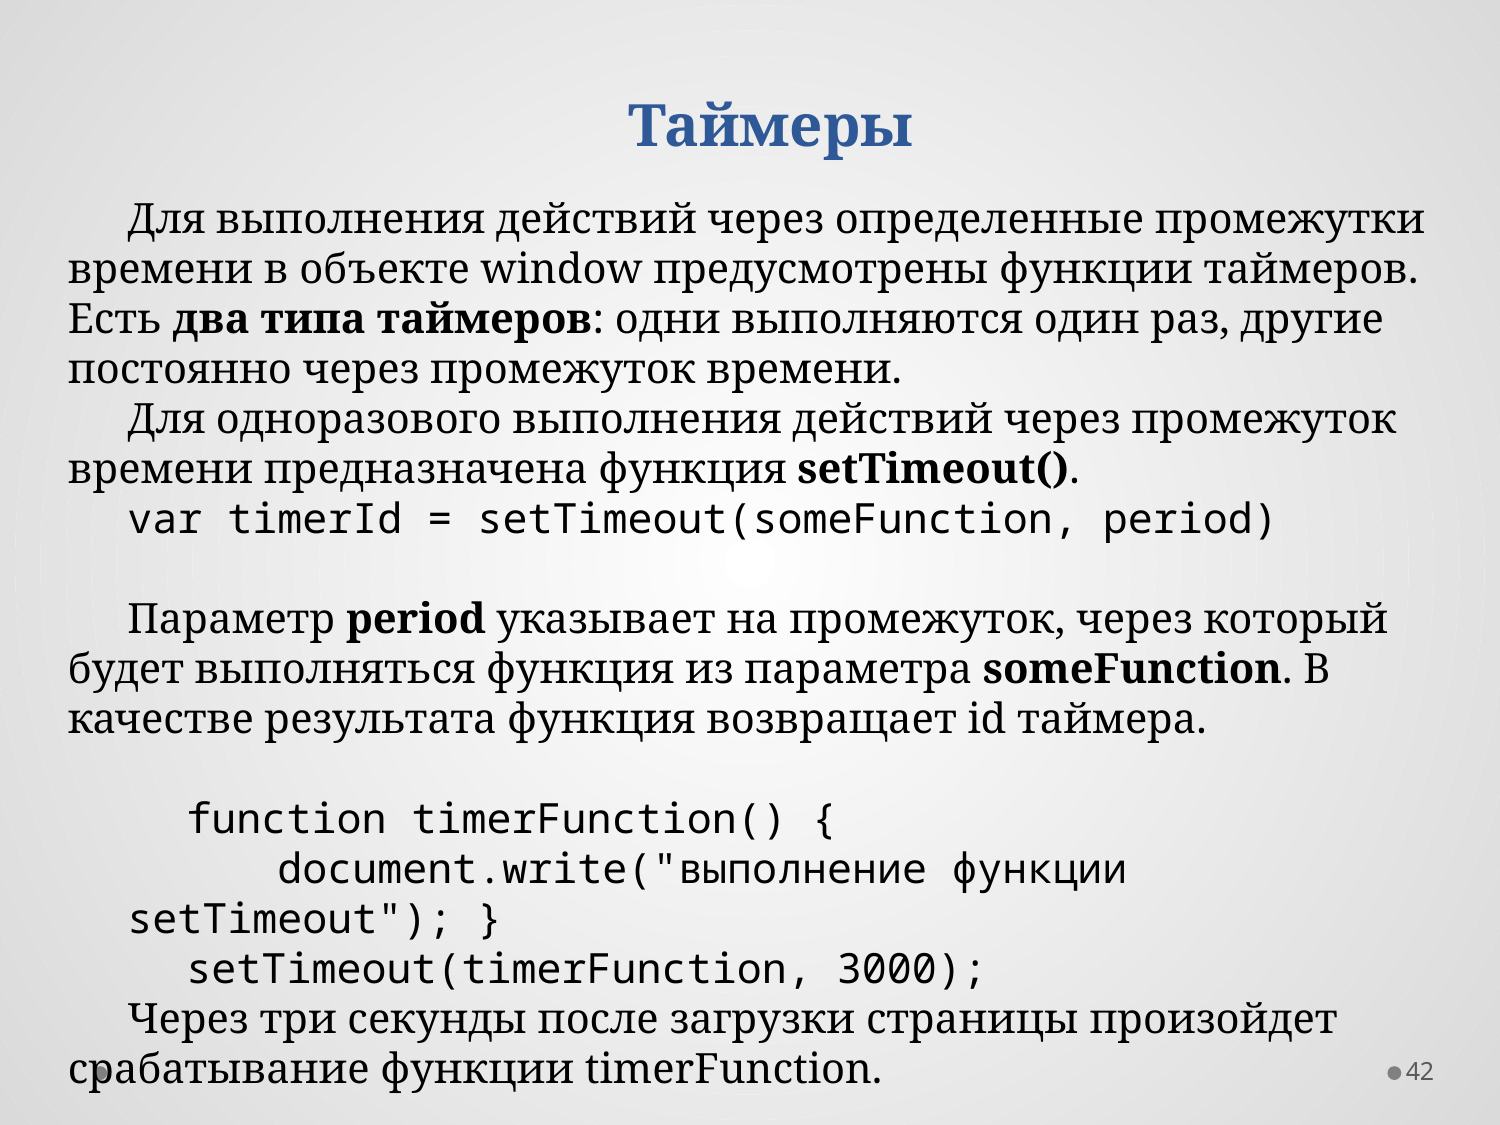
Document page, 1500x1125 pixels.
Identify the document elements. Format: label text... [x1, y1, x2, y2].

slide_number 42 [1401, 1042, 1494, 1103]
text_box Для выполнения действий через определенные промежутки времени в объекте window предусмотрены функции таймеров. Есть два типа таймеров: одни выполняются один раз, другие постоянно через промежуток времени. Для одноразового выполнения действий через промежуток времени предназначена функция setTimeout(). var timerId = setTimeout(someFunction, period) Параметр period указывает на промежуток, через который будет выполняться функция из параметра someFunction. В качестве результата функция возвращает id таймера. function timerFunction() { document.write("выполнение функции setTimeout"); } setTimeout(timerFunction, 3000); Через три секунды после загрузки страницы произойдет срабатывание функции timerFunction. [53, 184, 1465, 1100]
text_box Таймеры [118, 80, 1424, 166]
